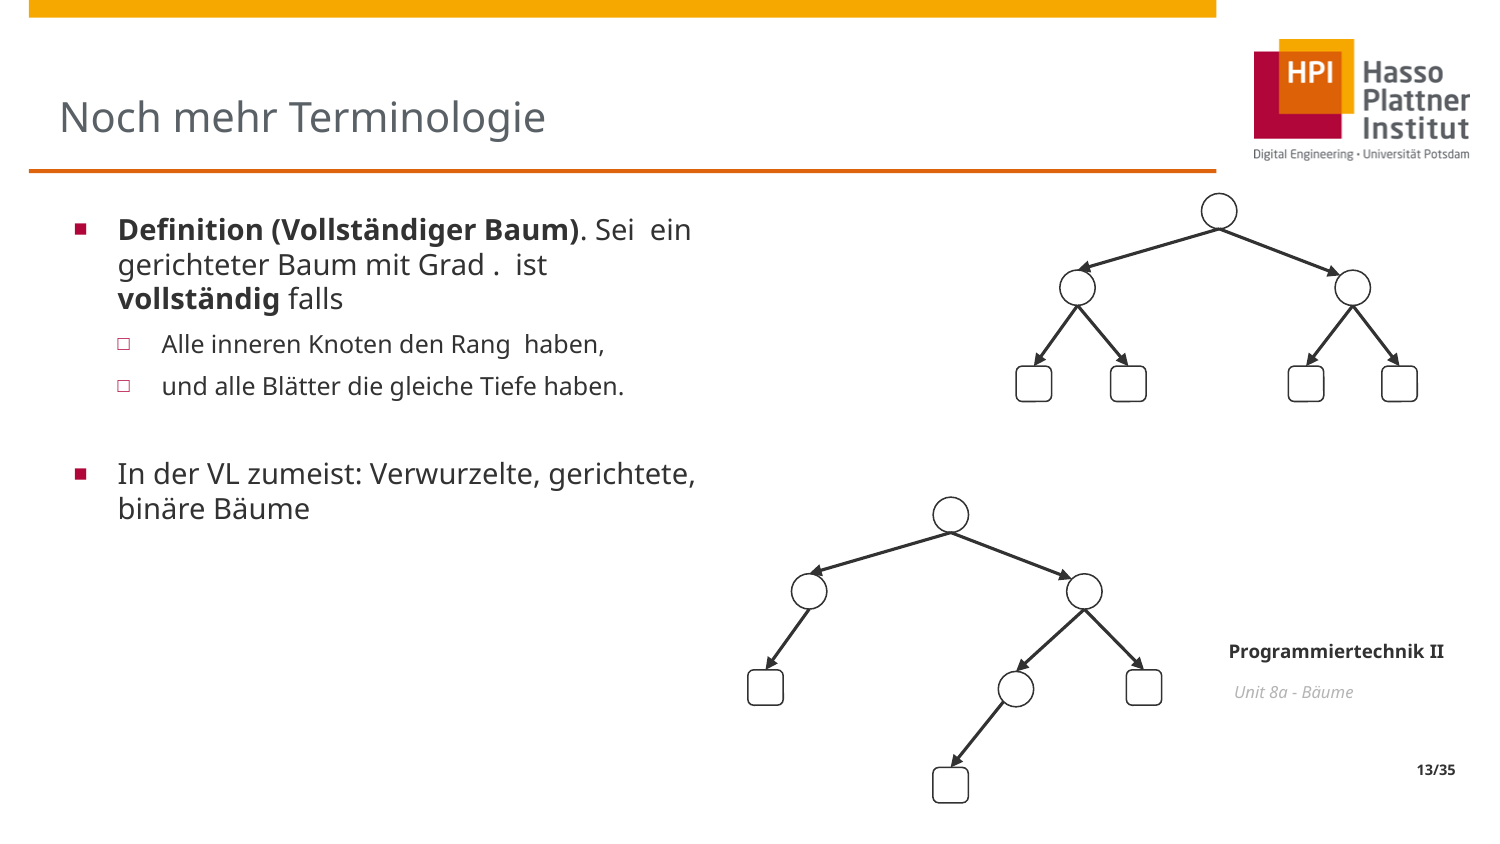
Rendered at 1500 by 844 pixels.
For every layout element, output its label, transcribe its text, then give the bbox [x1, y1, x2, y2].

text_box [808, 532, 952, 574]
text_box [1288, 366, 1324, 402]
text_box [953, 532, 1073, 580]
text_box [747, 669, 784, 706]
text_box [1015, 609, 1085, 672]
text_box [1201, 193, 1237, 227]
text_box [1066, 573, 1103, 607]
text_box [1305, 305, 1354, 367]
text_box [1016, 366, 1052, 402]
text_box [950, 701, 1004, 768]
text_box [765, 608, 810, 671]
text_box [1079, 305, 1129, 367]
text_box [1077, 228, 1220, 271]
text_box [1220, 228, 1341, 276]
text_box [1381, 366, 1418, 402]
text_box [1335, 270, 1371, 303]
text_box [1110, 366, 1147, 402]
text_box [932, 767, 969, 803]
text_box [1085, 608, 1145, 671]
title Noch mehr Terminologie [58, 17, 1187, 170]
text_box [1355, 305, 1400, 367]
picture [1254, 39, 1470, 161]
text_box [998, 672, 1034, 707]
text_box [933, 497, 969, 531]
text_box [1126, 669, 1162, 706]
text_box [1059, 270, 1096, 303]
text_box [1033, 305, 1078, 367]
text_box [791, 574, 827, 609]
